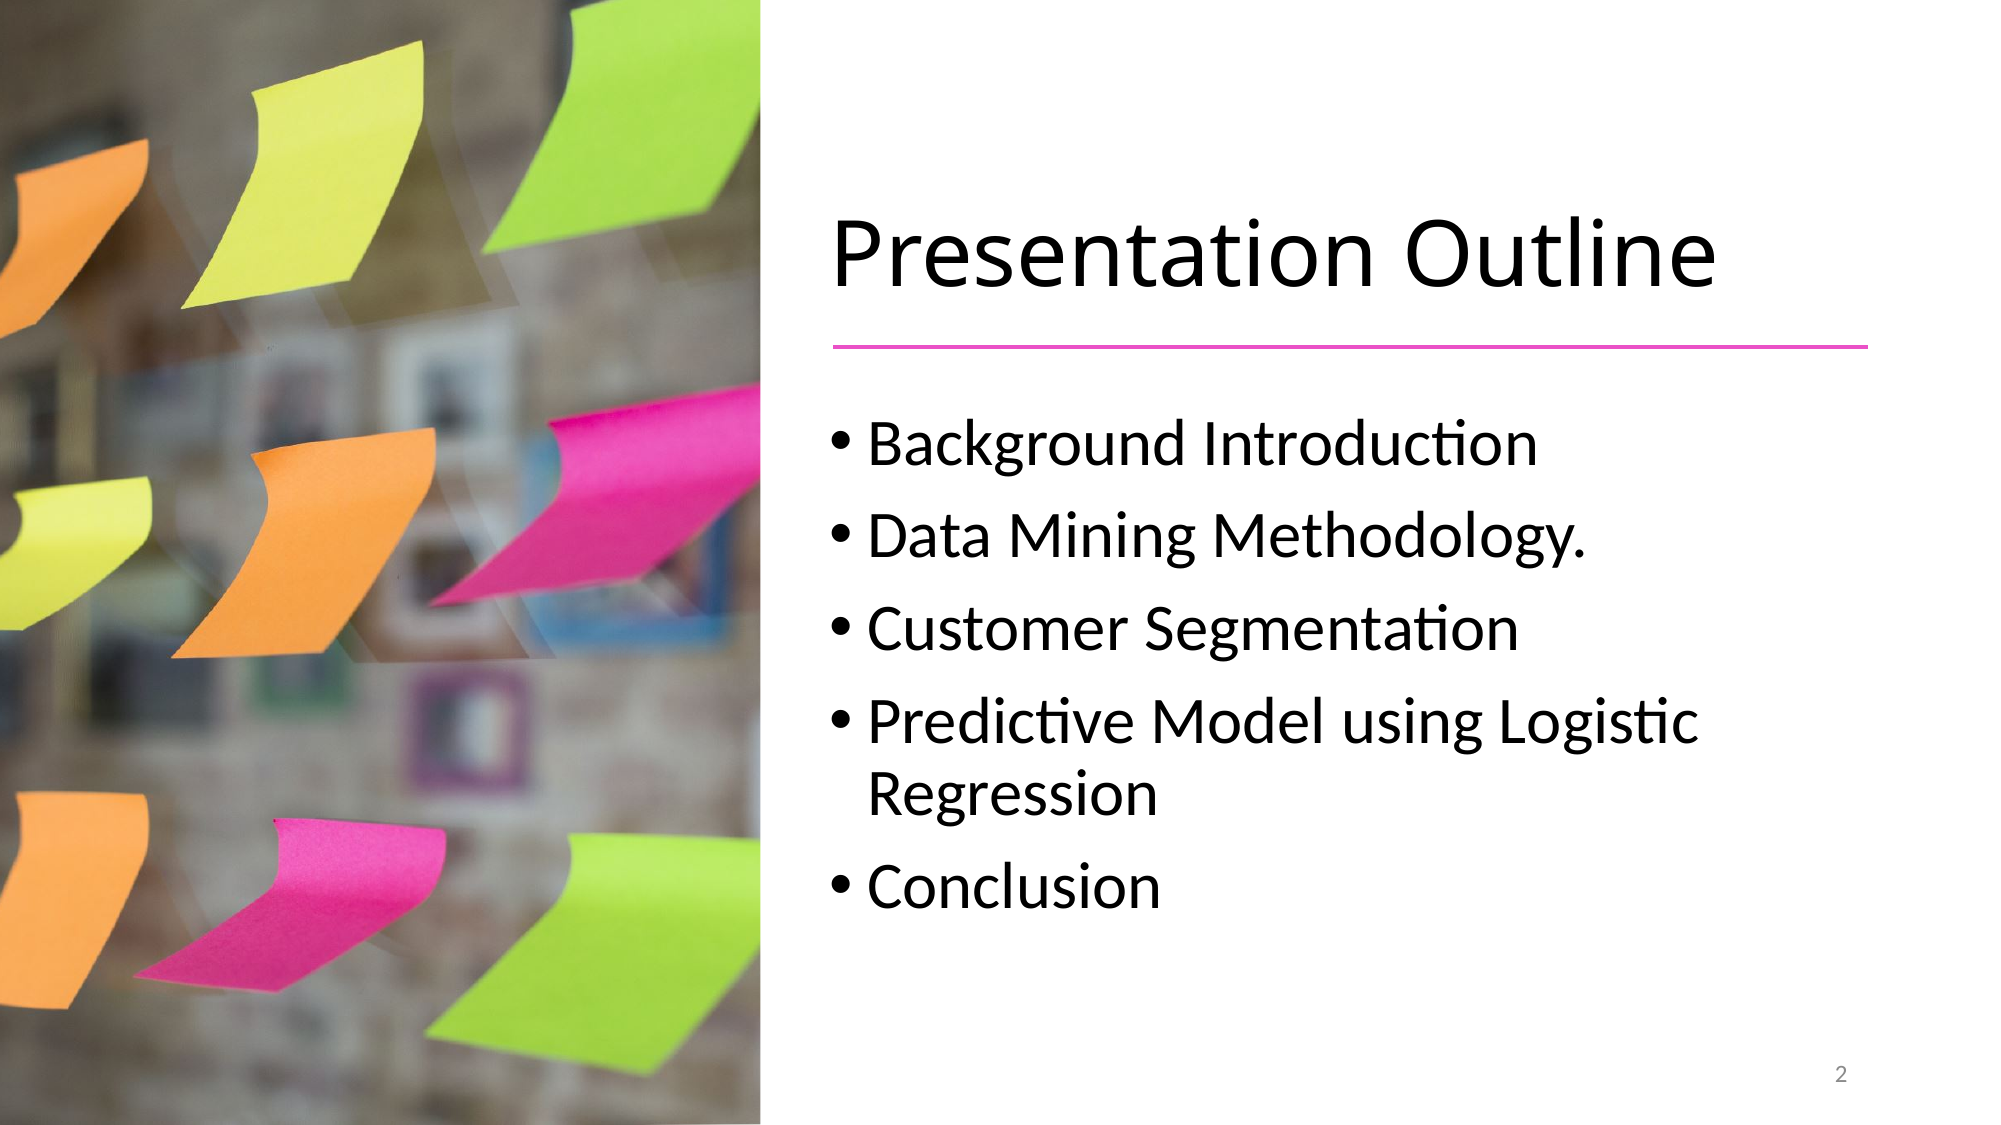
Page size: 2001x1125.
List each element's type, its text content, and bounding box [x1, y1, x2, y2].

title Presentation Outline [814, 103, 1895, 315]
slide_number 2 [1667, 1042, 1863, 1103]
list Background Introduction Data Mining Methodology. Customer Segmentation Predictive Model using Logistic Regression Conclusion [814, 399, 1895, 1021]
picture [0, 0, 761, 1125]
